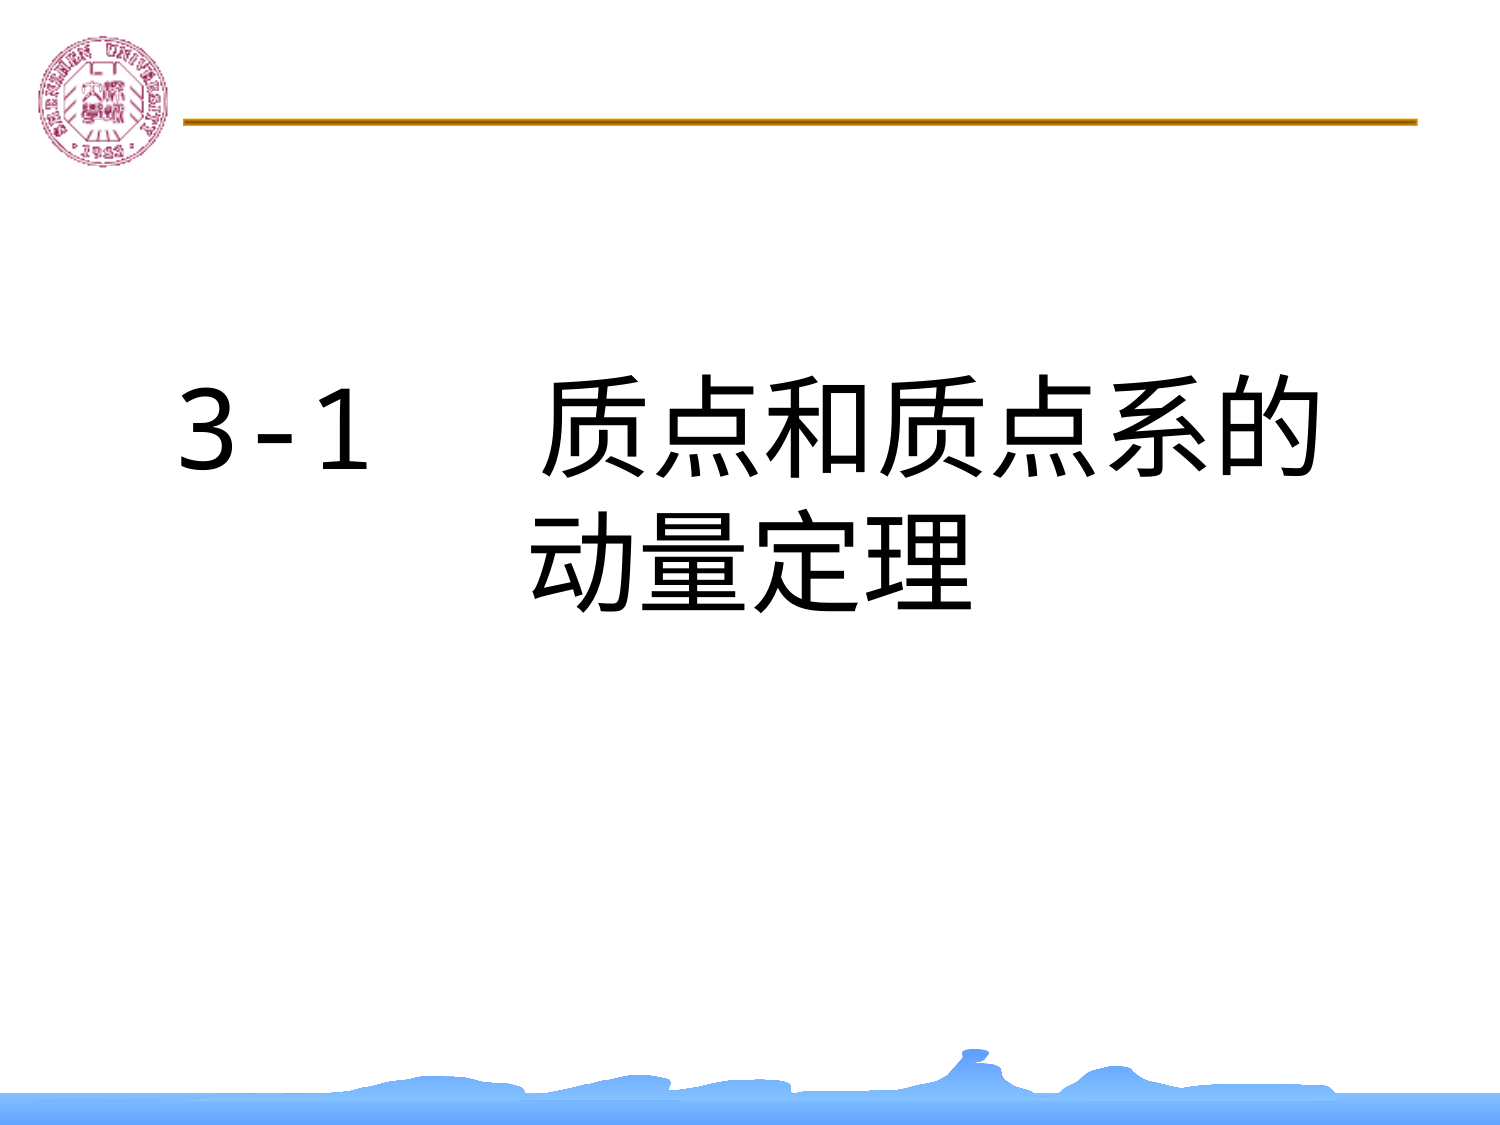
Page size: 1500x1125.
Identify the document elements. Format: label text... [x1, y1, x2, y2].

picture [23, 23, 188, 176]
title 3-1 质点和质点系的动量定理 [112, 349, 1388, 591]
